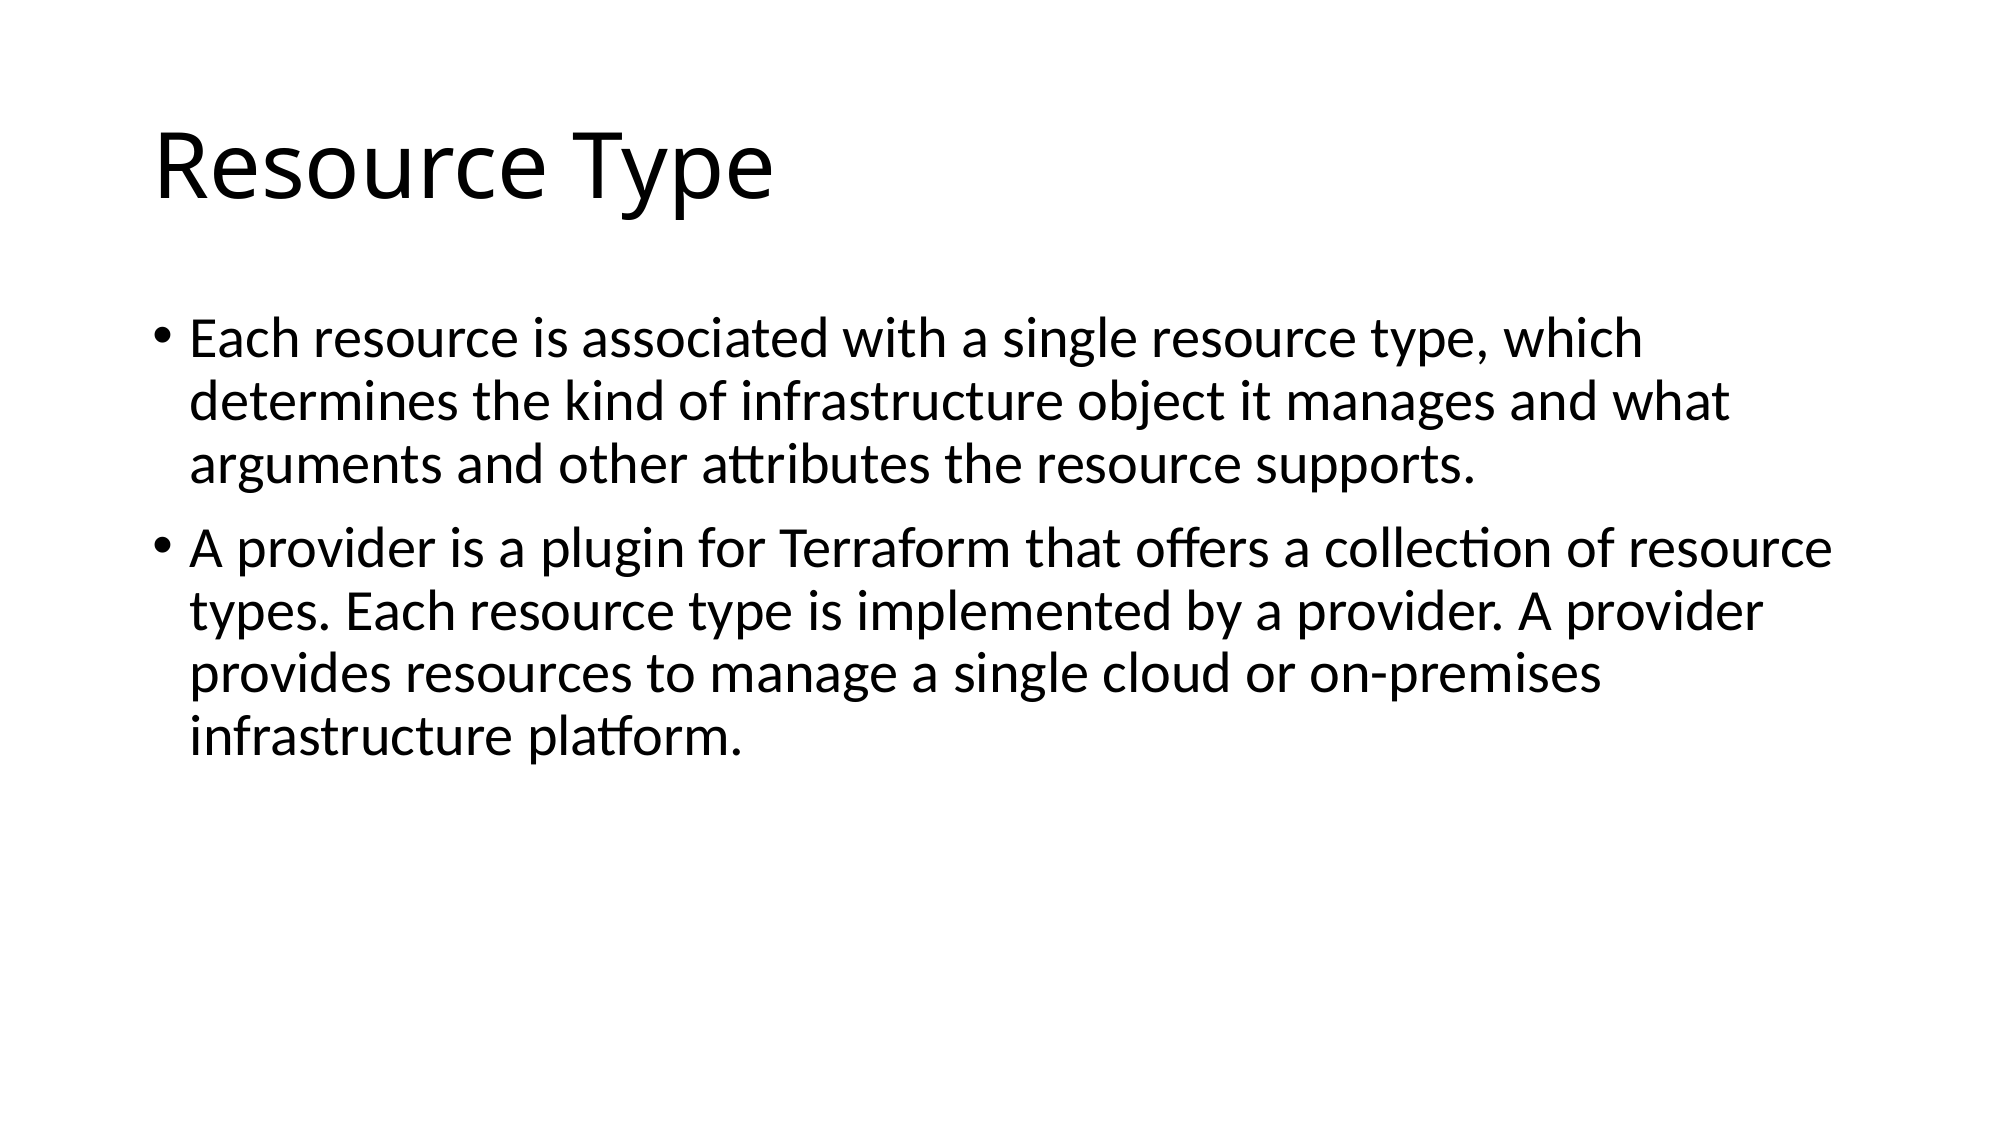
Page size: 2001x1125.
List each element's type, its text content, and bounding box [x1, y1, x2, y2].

list Each resource is associated with a single resource type, which determines the kind of infrastructure object it manages and what arguments and other attributes the resource supports. A provider is a plugin for Terraform that offers a collection of resource types. Each resource type is implemented by a provider. A provider provides resources to manage a single cloud or on-premises infrastructure platform. [137, 299, 1863, 1014]
title Resource Type [137, 59, 1863, 278]
